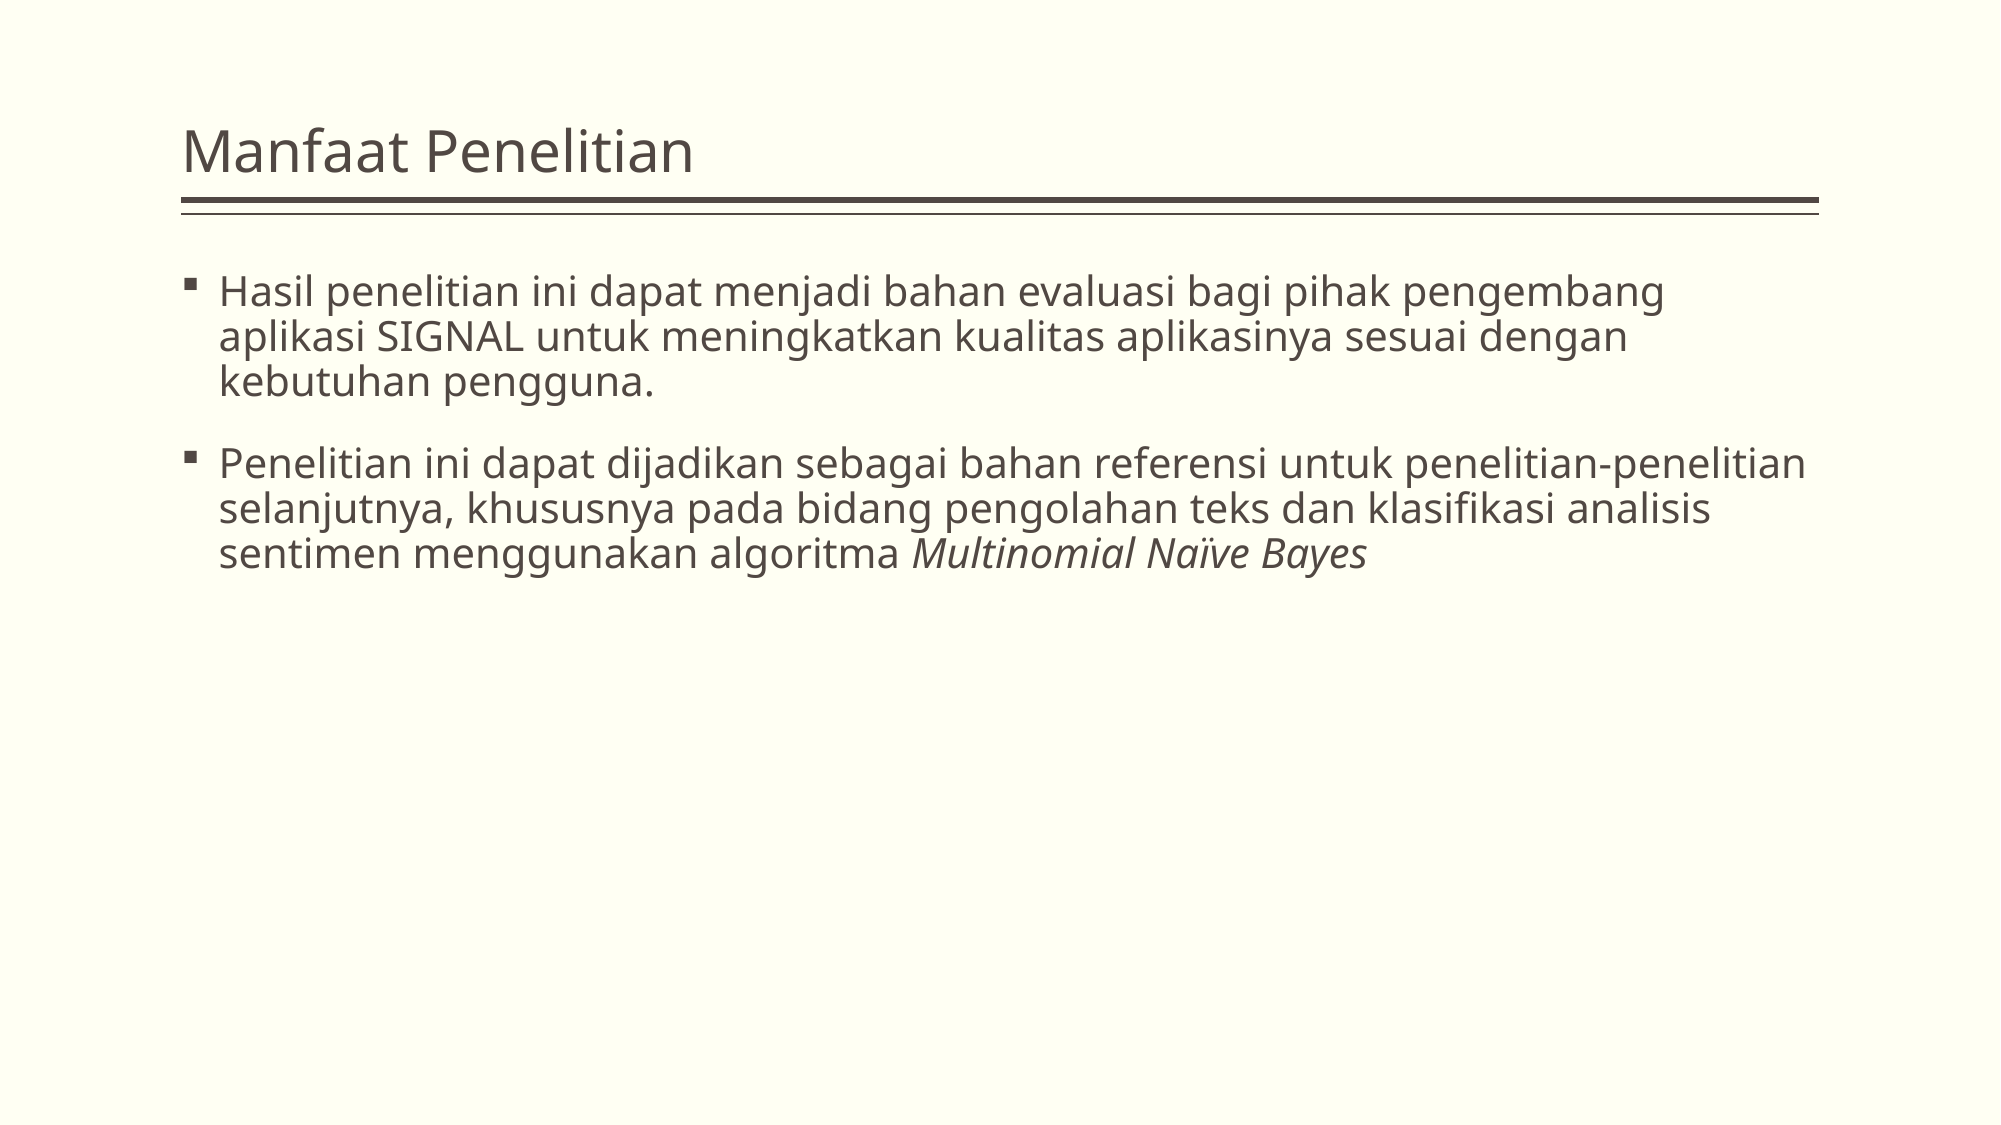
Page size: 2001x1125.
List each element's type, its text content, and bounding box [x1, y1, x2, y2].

list Hasil penelitian ini dapat menjadi bahan evaluasi bagi pihak pengembang aplikasi SIGNAL untuk meningkatkan kualitas aplikasinya sesuai dengan kebutuhan pengguna. Penelitian ini dapat dijadikan sebagai bahan referensi untuk penelitian-penelitian selanjutnya, khususnya pada bidang pengolahan teks dan klasifikasi analisis sentimen menggunakan algoritma Multinomial Naïve Bayes [181, 262, 1819, 1013]
title Manfaat Penelitian [181, 12, 1819, 193]
